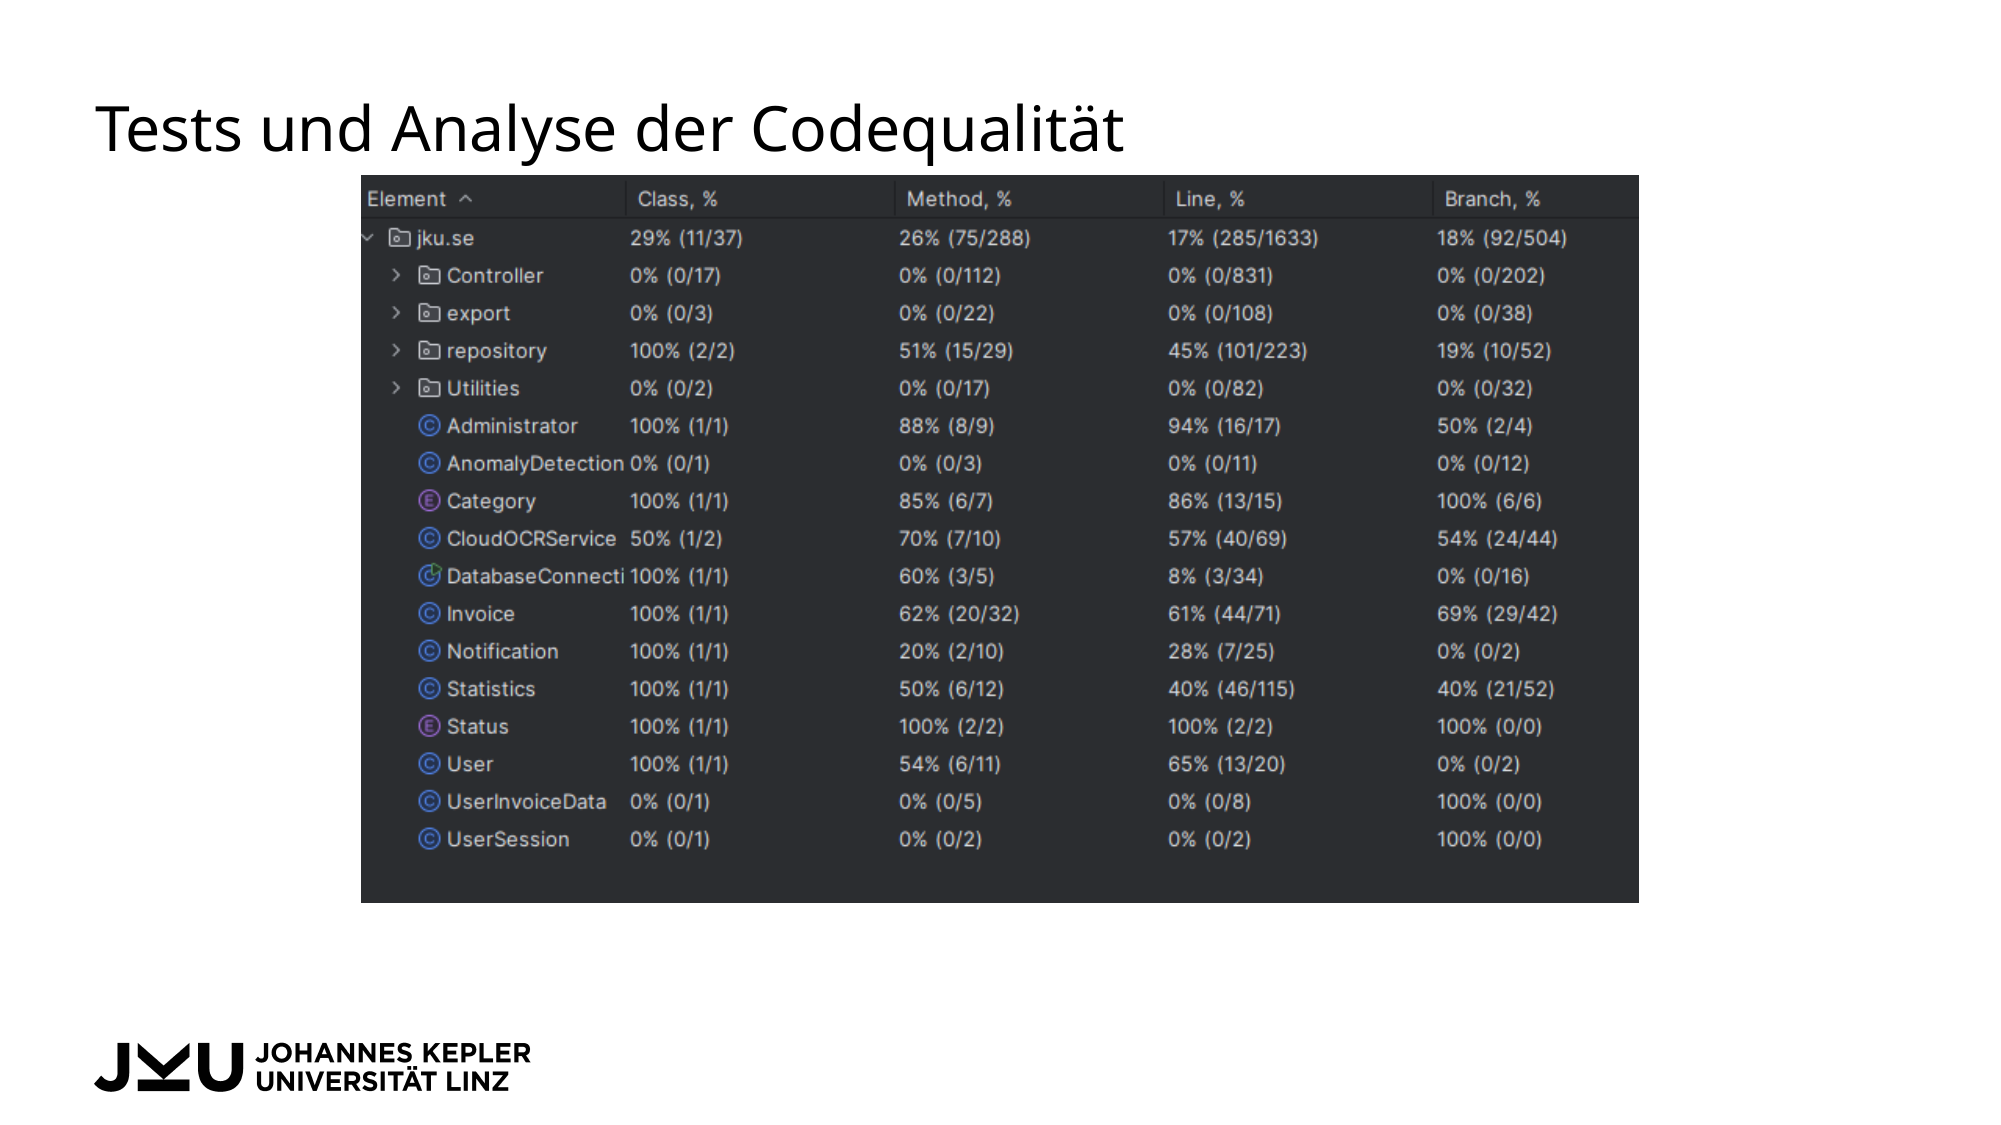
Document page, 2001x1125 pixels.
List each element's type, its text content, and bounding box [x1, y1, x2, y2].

title Tests und Analyse der Codequalität [79, 94, 1905, 257]
picture [93, 1041, 540, 1095]
picture [361, 175, 1639, 903]
